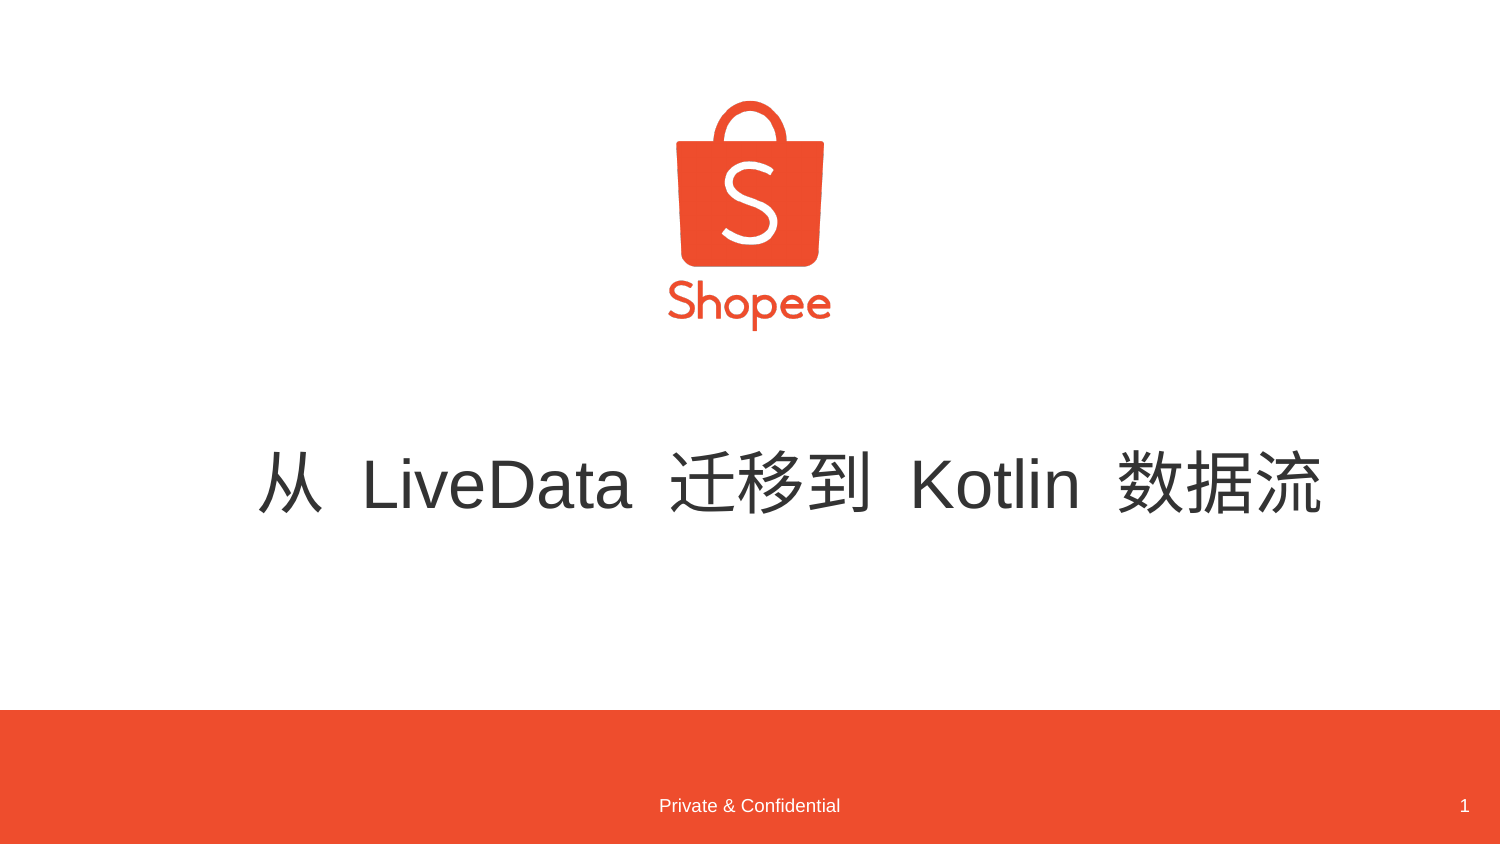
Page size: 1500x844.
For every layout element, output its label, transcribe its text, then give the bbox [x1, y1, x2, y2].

slide_number ‹#› [1430, 787, 1476, 822]
title 从 LiveData 迁移到 Kotlin 数据流 [92, 353, 1414, 528]
picture [667, 100, 831, 332]
